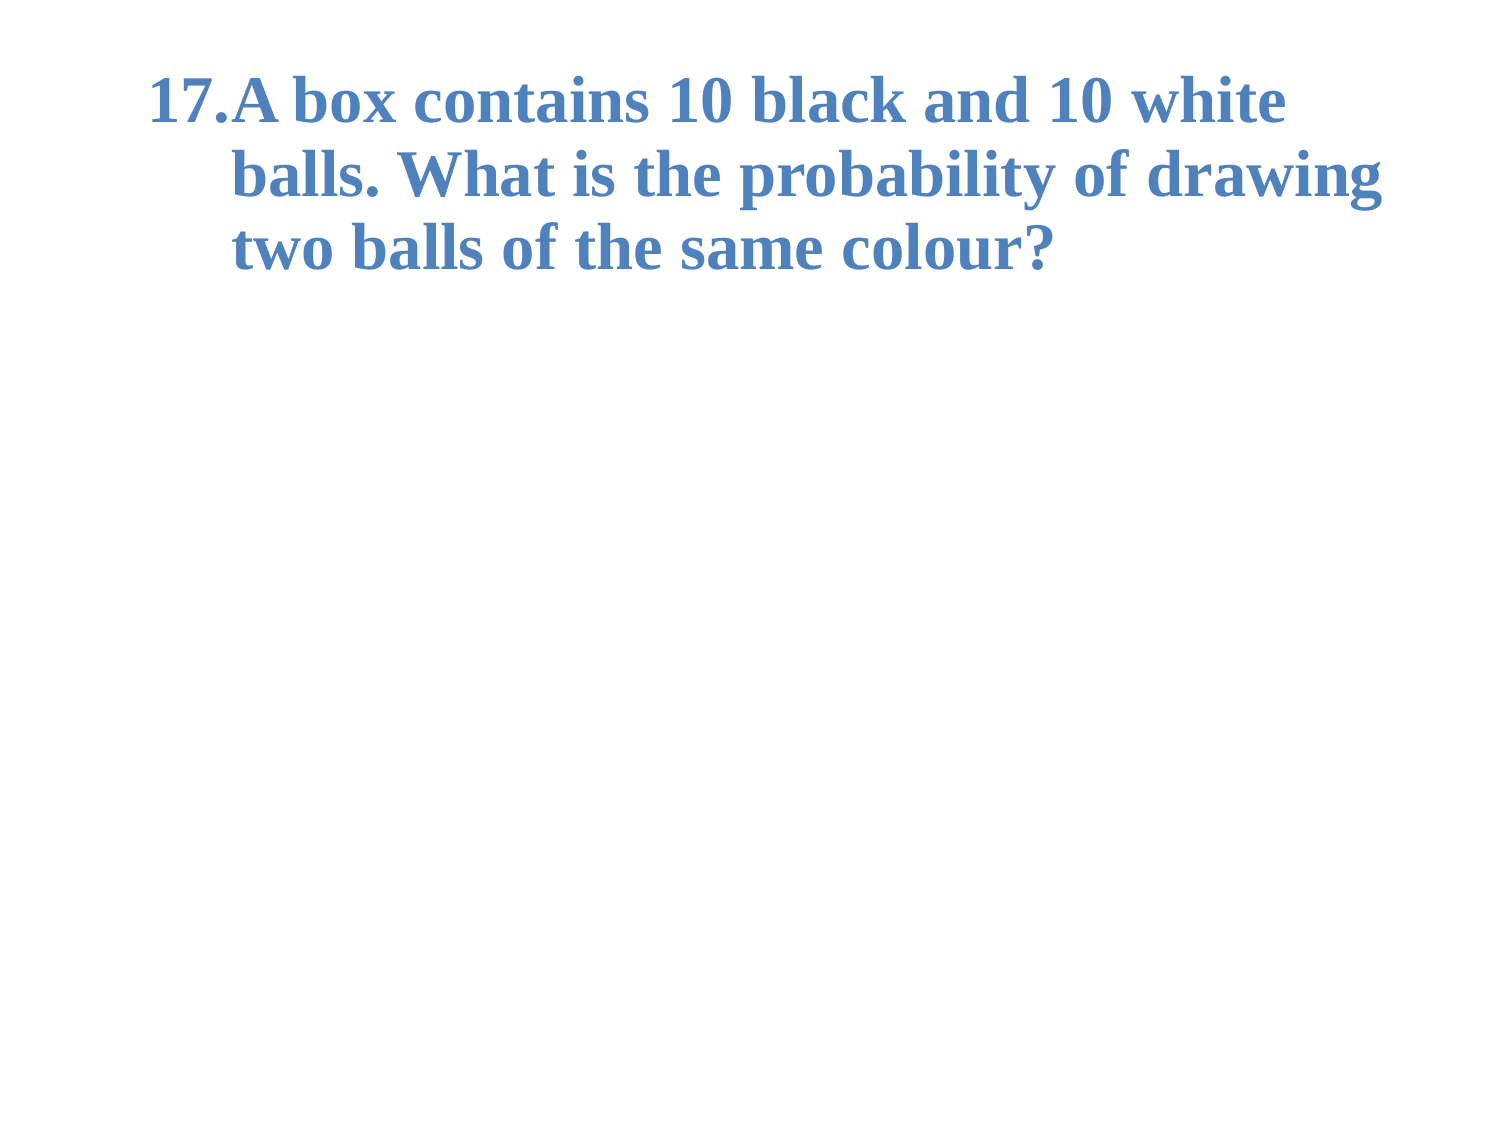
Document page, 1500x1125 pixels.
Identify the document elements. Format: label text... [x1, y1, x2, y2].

title A box contains 10 black and 10 white balls. What is the probability of drawing two balls of the same colour? [145, 56, 1400, 285]
